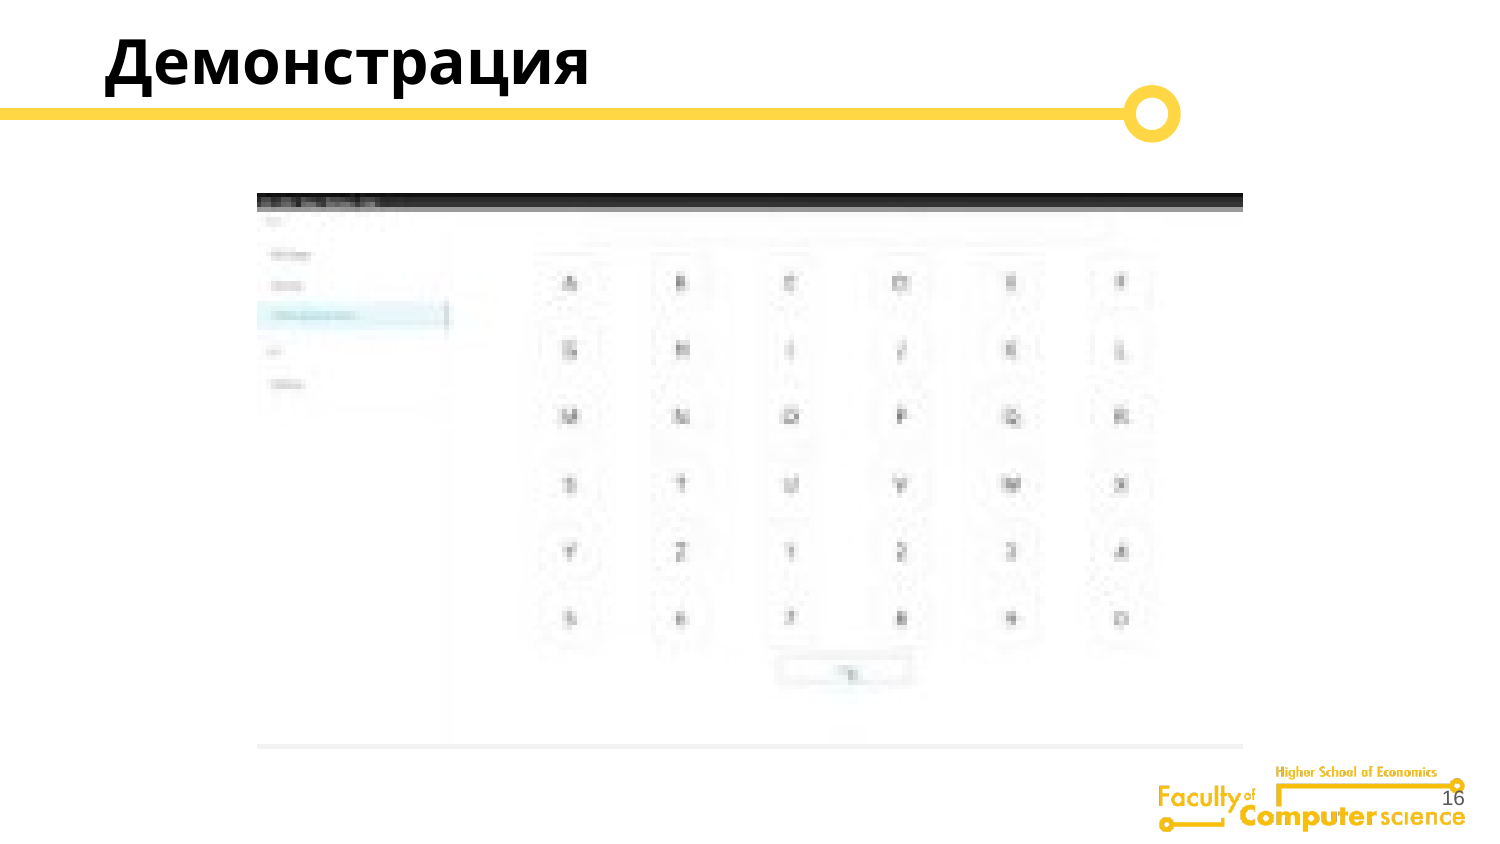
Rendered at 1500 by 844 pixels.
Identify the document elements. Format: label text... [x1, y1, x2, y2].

text_box Демонстрация [90, 14, 1199, 76]
text_box [1129, 91, 1175, 137]
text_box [256, 192, 1244, 750]
picture [1145, 749, 1477, 844]
